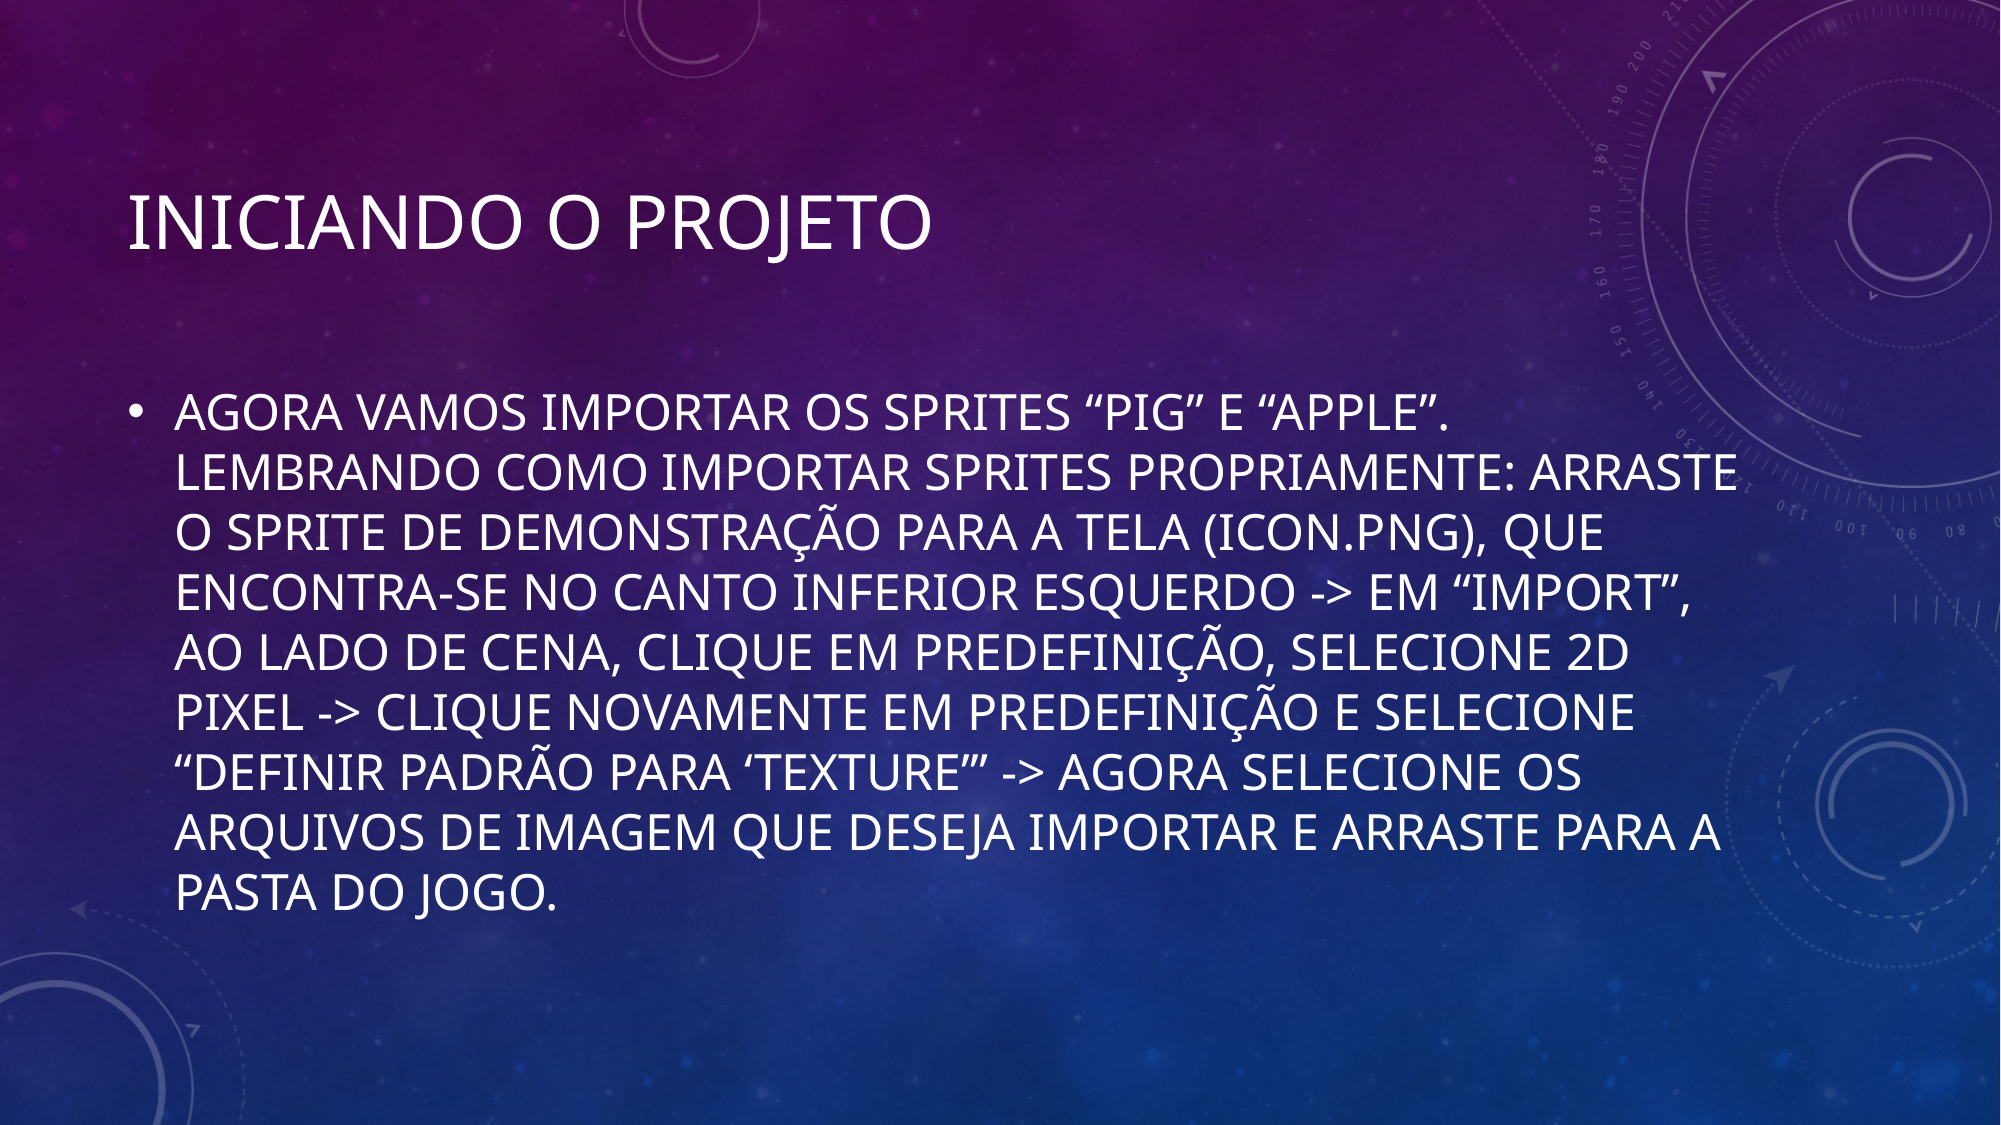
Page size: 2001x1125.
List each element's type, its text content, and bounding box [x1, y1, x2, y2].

text_box AGORA VAMOS IMPORTAR OS SPRITES “PIG” E “APPLE”. LEMBRANDO COMO IMPORTAR SPRITES PROPRIAMENTE: ARRASTE O SPRITE DE DEMONSTRAÇÃO PARA A TELA (ICON.PNG), QUE ENCONTRA-SE NO CANTO INFERIOR ESQUERDO -> EM “IMPORT”, AO LADO DE CENA, CLIQUE EM PREDEFINIÇÃO, SELECIONE 2D PIXEL -> CLIQUE NOVAMENTE EM PREDEFINIÇÃO E SELECIONE “DEFINIR PADRÃO PARA ‘TEXTURE’” -> AGORA SELECIONE OS ARQUIVOS DE IMAGEM QUE DESEJA IMPORTAR E ARRASTE PARA A PASTA DO JOGO. [112, 351, 1775, 950]
text_box Iniciando o projeto [112, 99, 1775, 339]
picture [0, 0, 2001, 1125]
